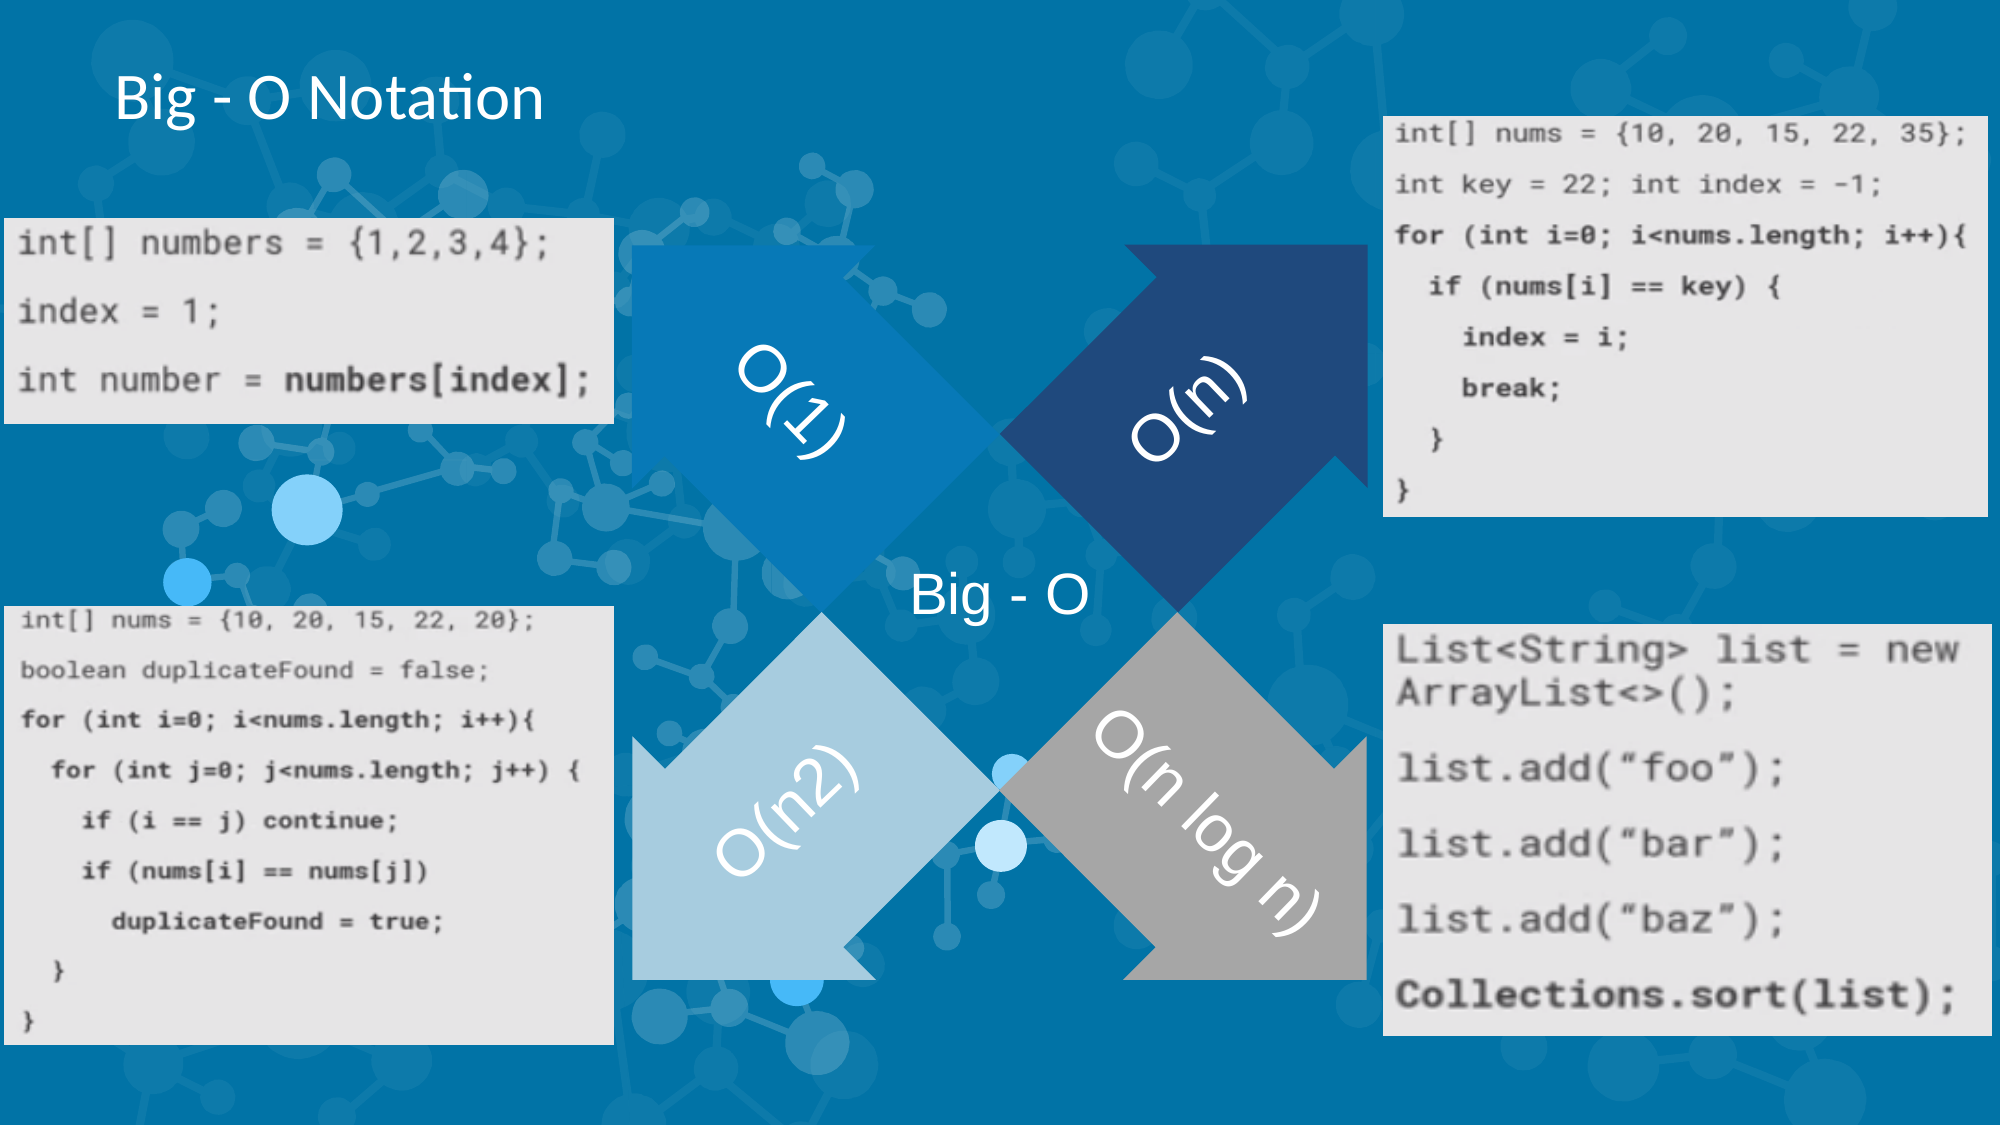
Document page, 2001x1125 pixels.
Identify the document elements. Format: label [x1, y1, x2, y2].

picture [5, 606, 614, 1044]
text_box [0, 0, 2000, 1125]
text_box [162, 152, 1076, 216]
picture [5, 217, 614, 425]
text_box [162, 432, 1076, 1076]
text_box [598, 187, 1426, 582]
picture [1384, 625, 1991, 1035]
picture [1384, 117, 1987, 516]
